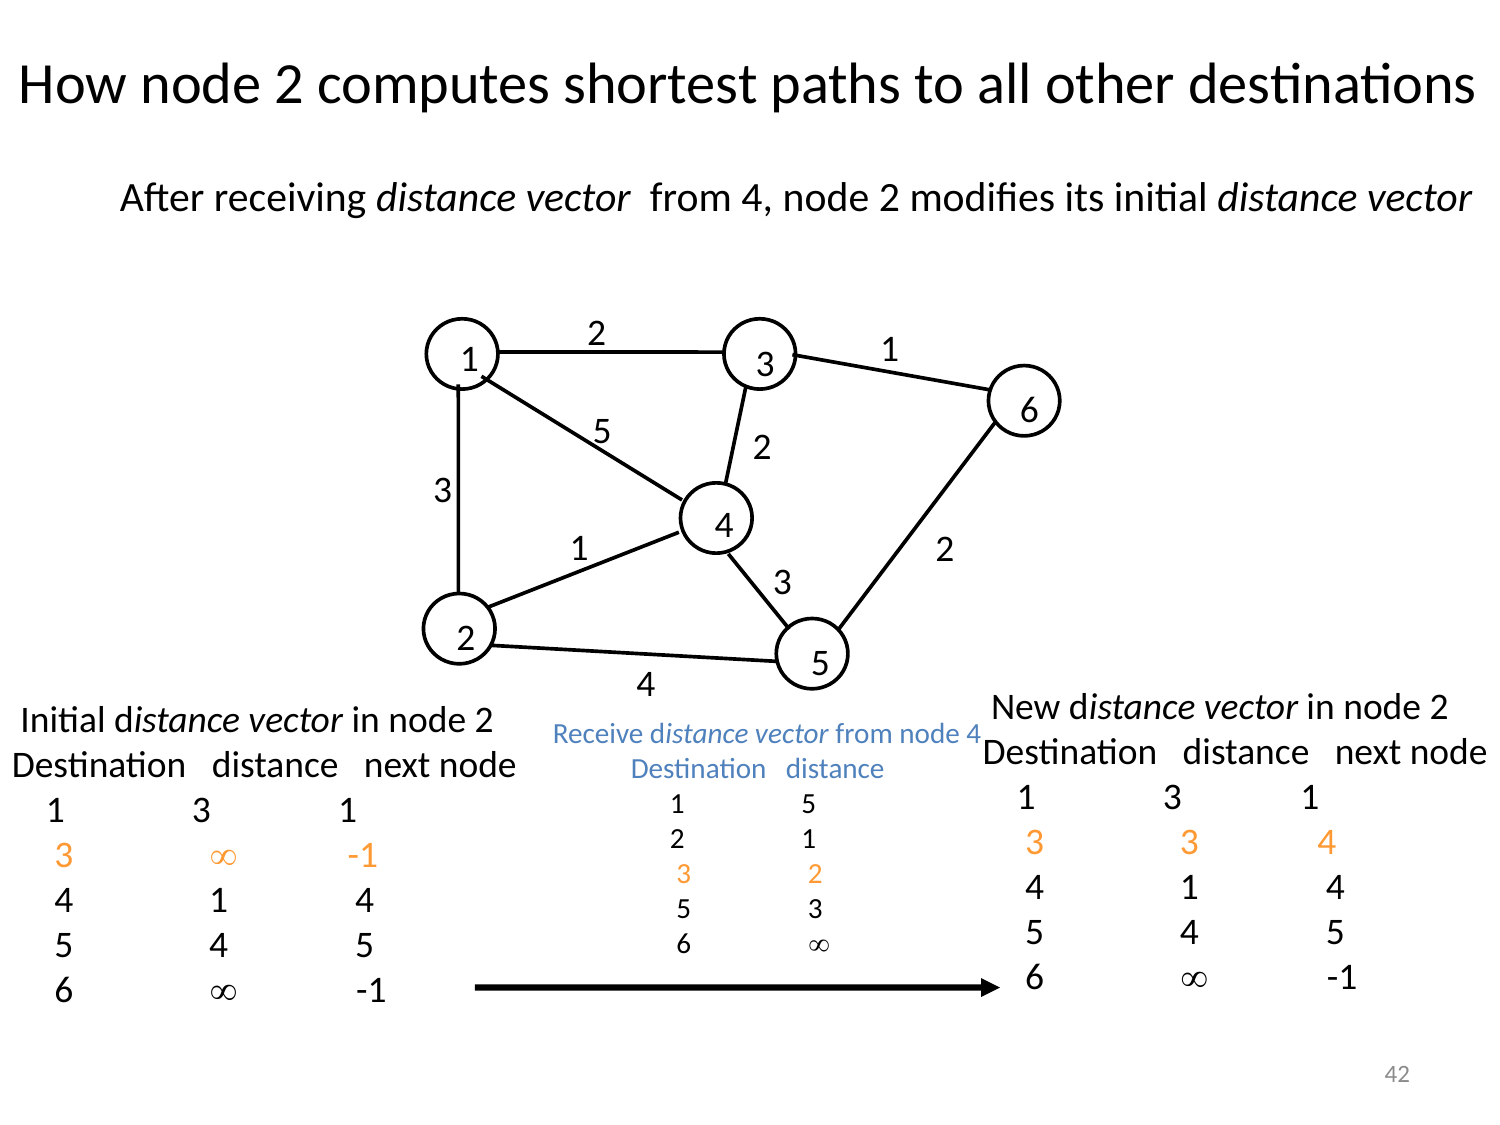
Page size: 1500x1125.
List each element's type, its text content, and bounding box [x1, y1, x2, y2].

text_box [988, 365, 1060, 436]
text_box 3 [755, 338, 775, 384]
text_box 6 [1019, 384, 1039, 430]
text_box 2 [935, 524, 955, 570]
text_box How node 2 computes shortest paths to all other destinations [4, 37, 1492, 123]
text_box 1 [569, 522, 589, 568]
text_box 5 [592, 406, 612, 452]
text_box 1 [880, 323, 900, 369]
text_box 2 [456, 613, 476, 659]
text_box 3 [433, 465, 453, 511]
text_box 3 [772, 556, 792, 602]
text_box 5 [810, 637, 830, 683]
text_box Initial distance vector in node 2 Destination distance next node 1 3 1 3  -1 4 1 4 5 4 5 6  -1 [0, 687, 533, 1018]
text_box Receive distance vector from node 4 Destination distance 1 5 2 1 3 2 5 3 6  [538, 707, 967, 967]
text_box New distance vector in node 2 Destination distance next node 1 3 1 3 3 4 4 1 4 5 4 5 6  -1 [967, 674, 1500, 1005]
text_box [426, 318, 498, 390]
text_box 1 [459, 334, 479, 380]
text_box [423, 593, 496, 664]
text_box [776, 618, 848, 689]
text_box [734, 515, 766, 611]
text_box 2 [752, 422, 772, 468]
text_box After receiving distance vector from 4, node 2 modifies its initial distance vector [105, 162, 1497, 228]
text_box 4 [714, 500, 734, 546]
text_box [680, 482, 752, 554]
text_box 2 [587, 307, 607, 353]
text_box [723, 318, 796, 390]
text_box 4 [636, 658, 656, 704]
slide_number 42 [1074, 1042, 1425, 1103]
